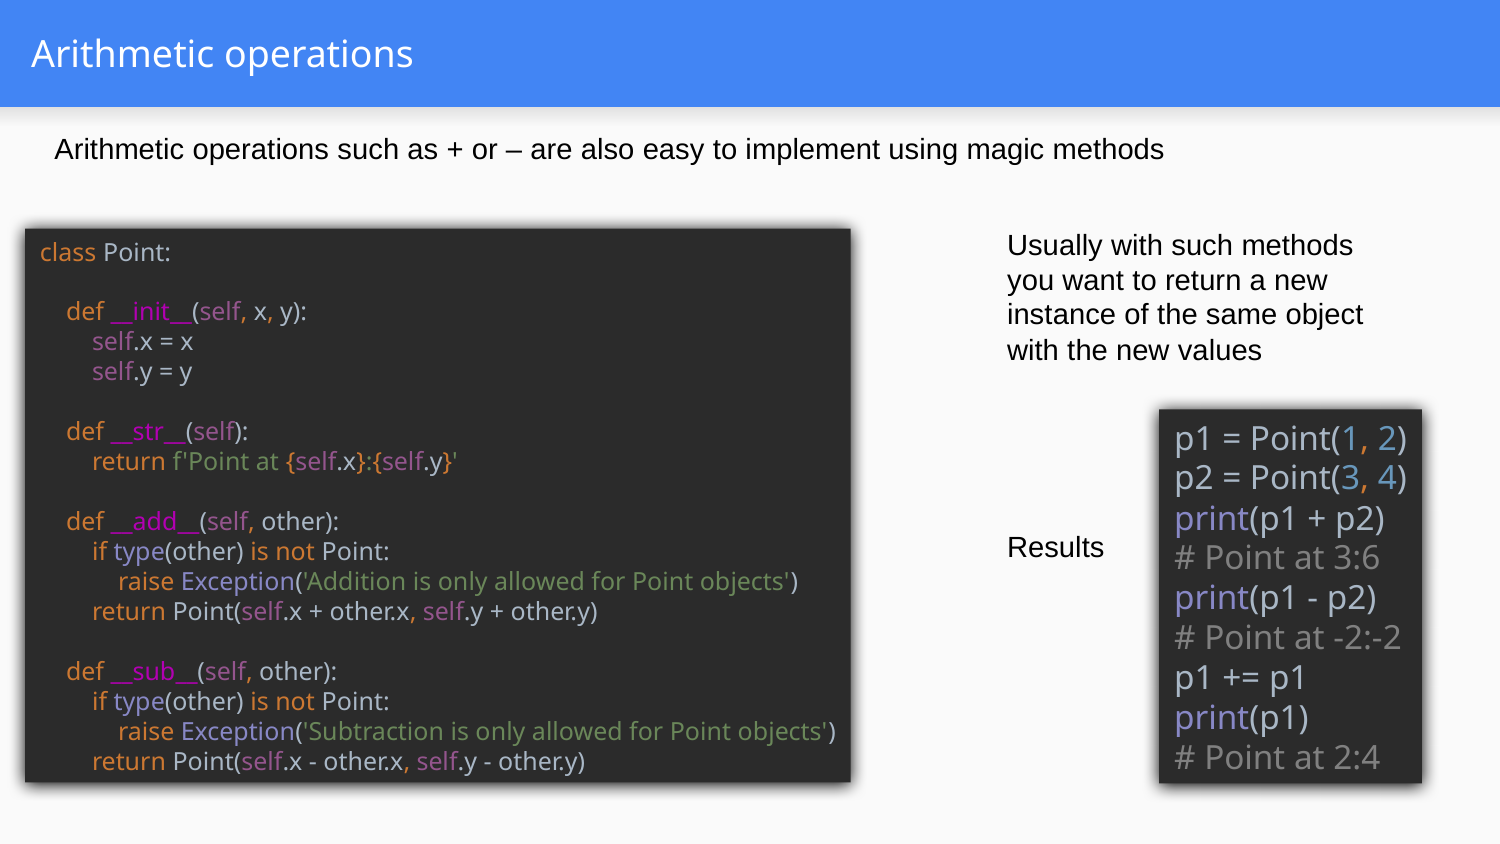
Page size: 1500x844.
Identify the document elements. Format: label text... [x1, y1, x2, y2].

text_box Usually with such methods you want to return a new instance of the same object with the new values [992, 218, 1406, 374]
text_box Arithmetic operations such as + or – are also easy to implement using magic methods [39, 123, 1420, 174]
title Arithmetic operations [16, 2, 1464, 102]
text_box p1 = Point(1, 2) p2 = Point(3, 4) print(p1 + p2) # Point at 3:6 print(p1 - p2) # Point at -2:-2 p1 += p1 print(p1) # Point at 2:4 [1159, 409, 1422, 784]
text_box Results [992, 520, 1145, 571]
text_box class Point: def __init__(self, x, y): self.x = x self.y = y def __str__(self): return f'Point at {self.x}:{self.y}' def __add__(self, other): if type(other) is not Point: raise Exception('Addition is only allowed for Point objects') return Point(self.x + other.x, self.y + other.y) def __sub__(self, other): if type(other) is not Point: raise Exception('Subtraction is only allowed for Point objects') return Point(self.x - other.x, self.y - other.y) [25, 228, 851, 783]
